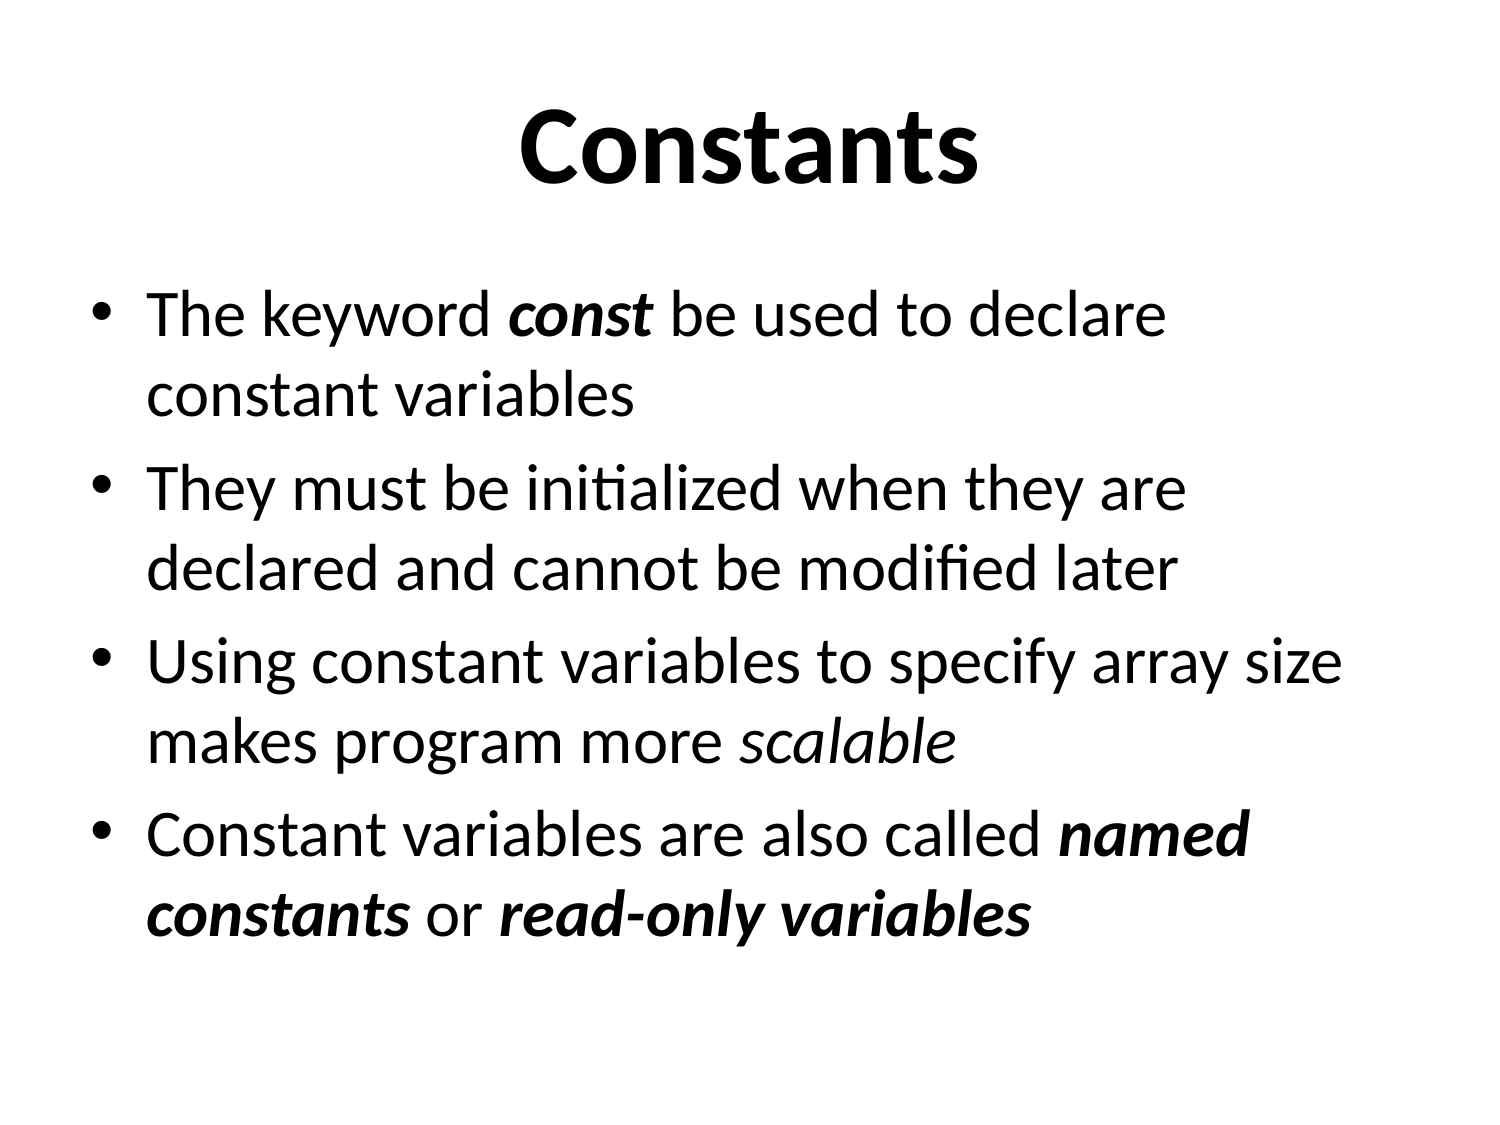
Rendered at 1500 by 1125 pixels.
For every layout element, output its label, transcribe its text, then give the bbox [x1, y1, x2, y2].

list The keyword const be used to declare constant variables They must be initialized when they are declared and cannot be modified later Using constant variables to specify array size makes program more scalable Constant variables are also called named constants or read-only variables [75, 262, 1425, 1005]
title Constants [75, 45, 1425, 233]
